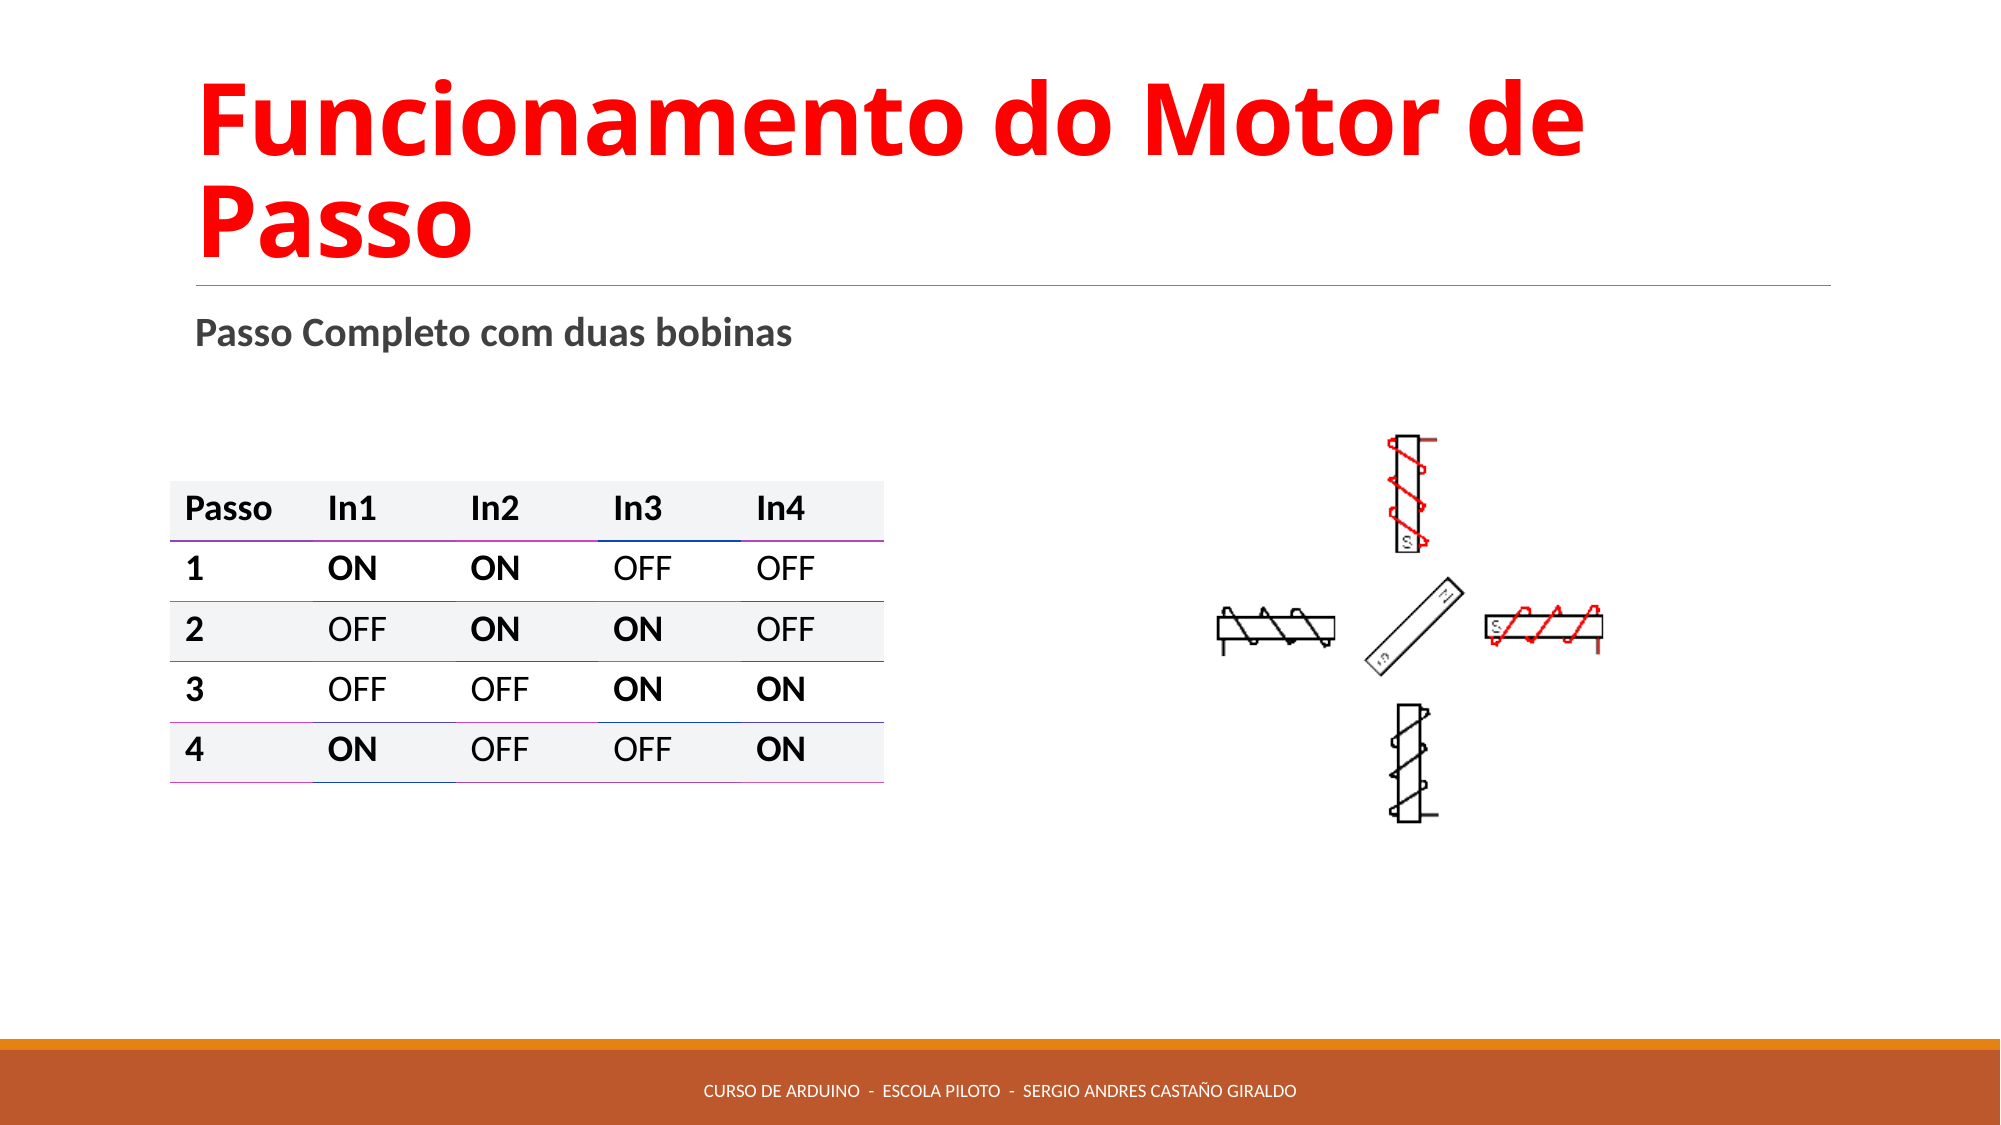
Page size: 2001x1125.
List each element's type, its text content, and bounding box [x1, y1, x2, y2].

table_header In3 [598, 481, 741, 540]
table_cell OFF [741, 542, 884, 601]
title Funcionamento do Motor de Passo [180, 47, 1830, 285]
table_cell OFF [313, 602, 456, 661]
table_cell ON [456, 542, 598, 601]
table_cell OFF [456, 662, 598, 722]
table_cell ON [598, 602, 741, 661]
table_header In1 [313, 481, 456, 540]
table_cell 3 [170, 662, 313, 722]
table_cell ON [598, 662, 741, 722]
table_cell ON [313, 542, 456, 601]
table_cell 1 [170, 542, 313, 601]
list Passo Completo com duas bobinas [180, 302, 1830, 963]
table_cell OFF [598, 723, 741, 782]
table_cell ON [741, 662, 884, 722]
table_cell 2 [170, 602, 313, 661]
table_cell ON [313, 723, 456, 782]
picture [1175, 407, 1646, 878]
table_cell OFF [456, 723, 598, 782]
table_header In4 [741, 481, 884, 540]
table_cell ON [741, 723, 884, 782]
table_header Passo [170, 481, 313, 540]
table_cell 4 [170, 723, 313, 782]
table_cell ON [456, 602, 598, 661]
table_cell OFF [313, 662, 456, 722]
table_cell OFF [741, 602, 884, 661]
table_header In2 [456, 481, 598, 540]
table_cell OFF [598, 542, 741, 601]
footer Curso de Arduino - Escola Piloto - Sergio Andres Castaño Giraldo [604, 1059, 1396, 1120]
